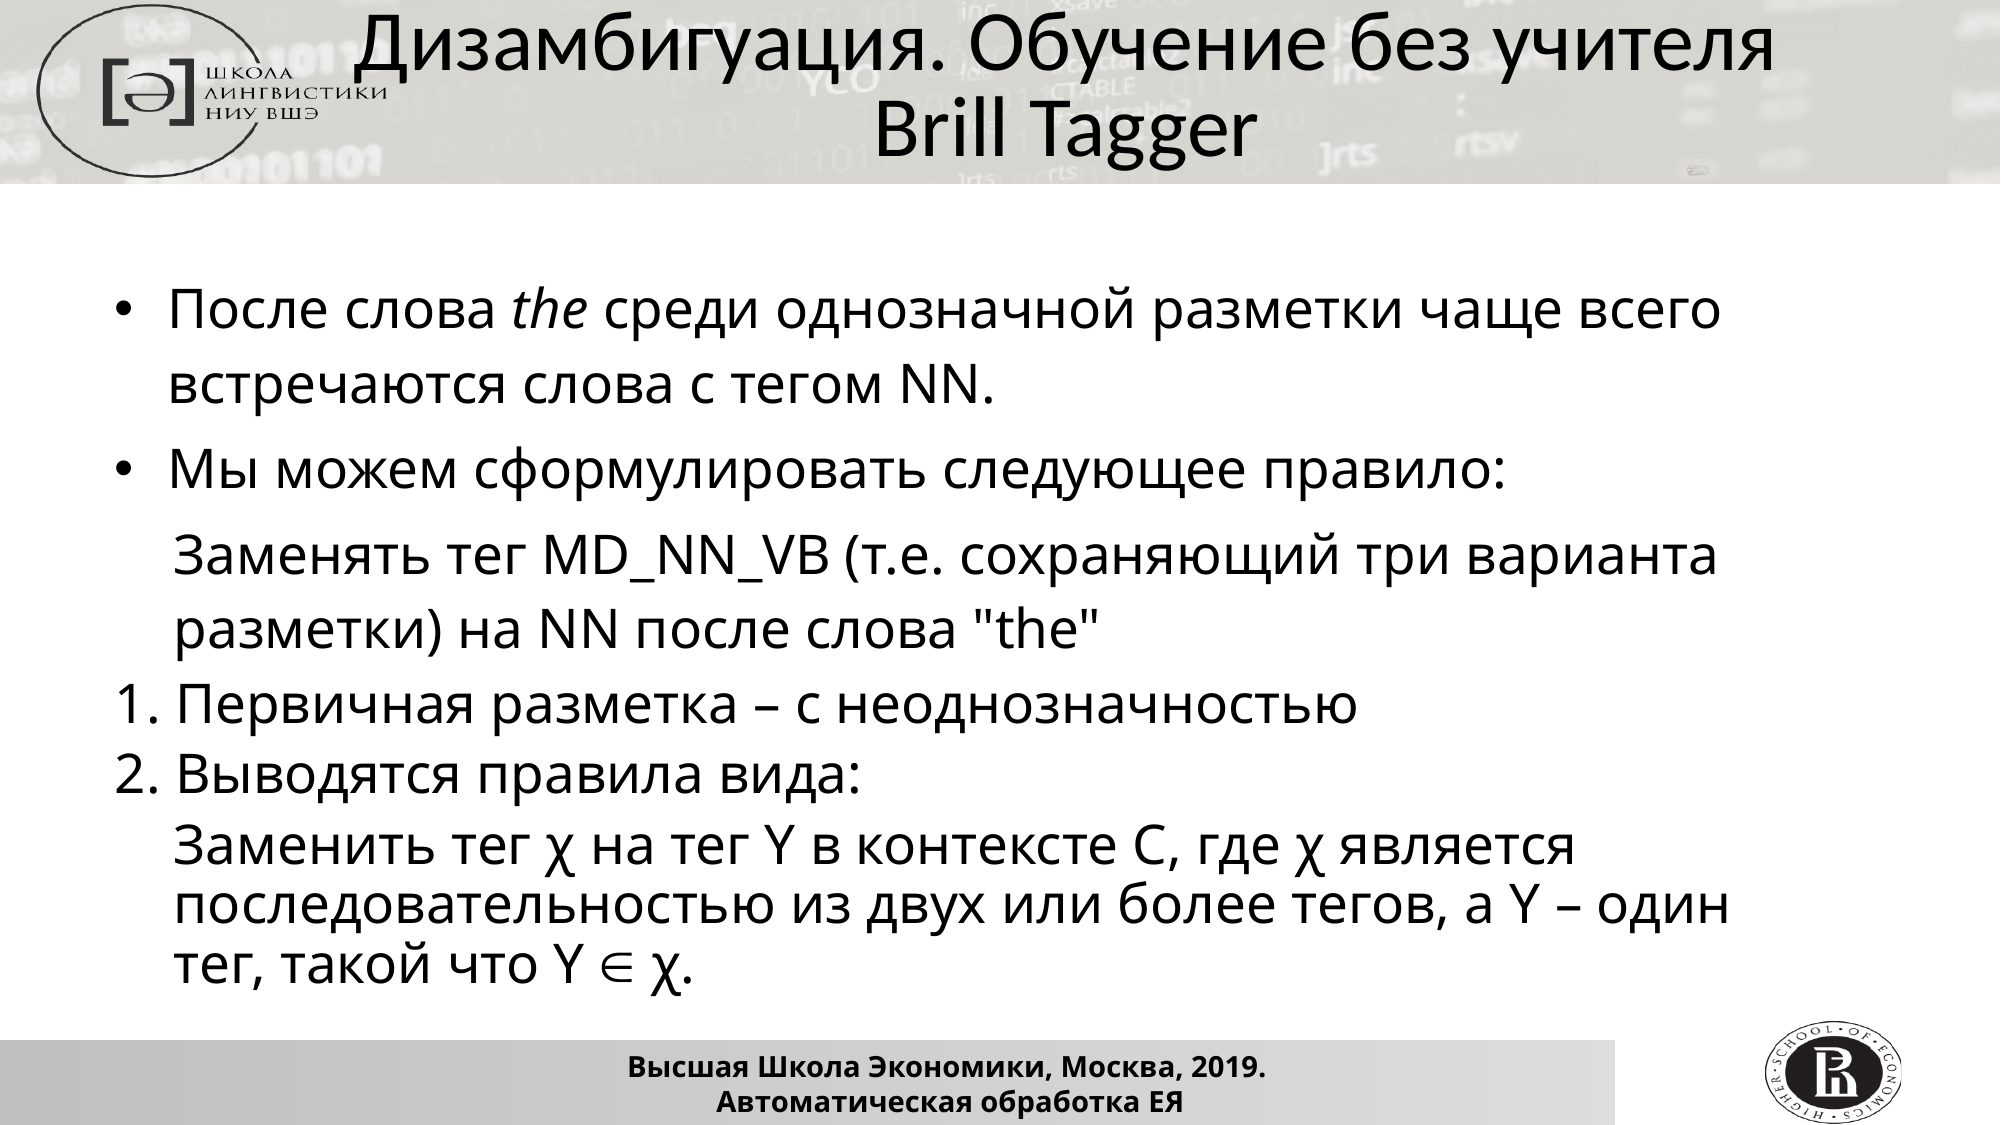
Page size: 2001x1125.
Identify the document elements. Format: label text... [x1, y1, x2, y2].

list После слова the среди однозначной разметки чаще всего встречаются слова с тегом NN. Мы можем сформулировать следующее правило: Заменять тег MD_NN_VB (т.е. сохраняющий три варианта разметки) на NN после слова "the" 1. Первичная разметка – с неоднозначностью 2. Выводятся правила вида: Заменить тег χ на тег Y в контексте C, где χ является последовательностью из двух или более тегов, а Y – один тег, такой что Y  χ. [99, 262, 1900, 1005]
text_box Дизамбигуация. Обучение без учителя Brill Tagger [167, 0, 1967, 186]
picture [1765, 1021, 1902, 1125]
picture [31, 0, 167, 181]
